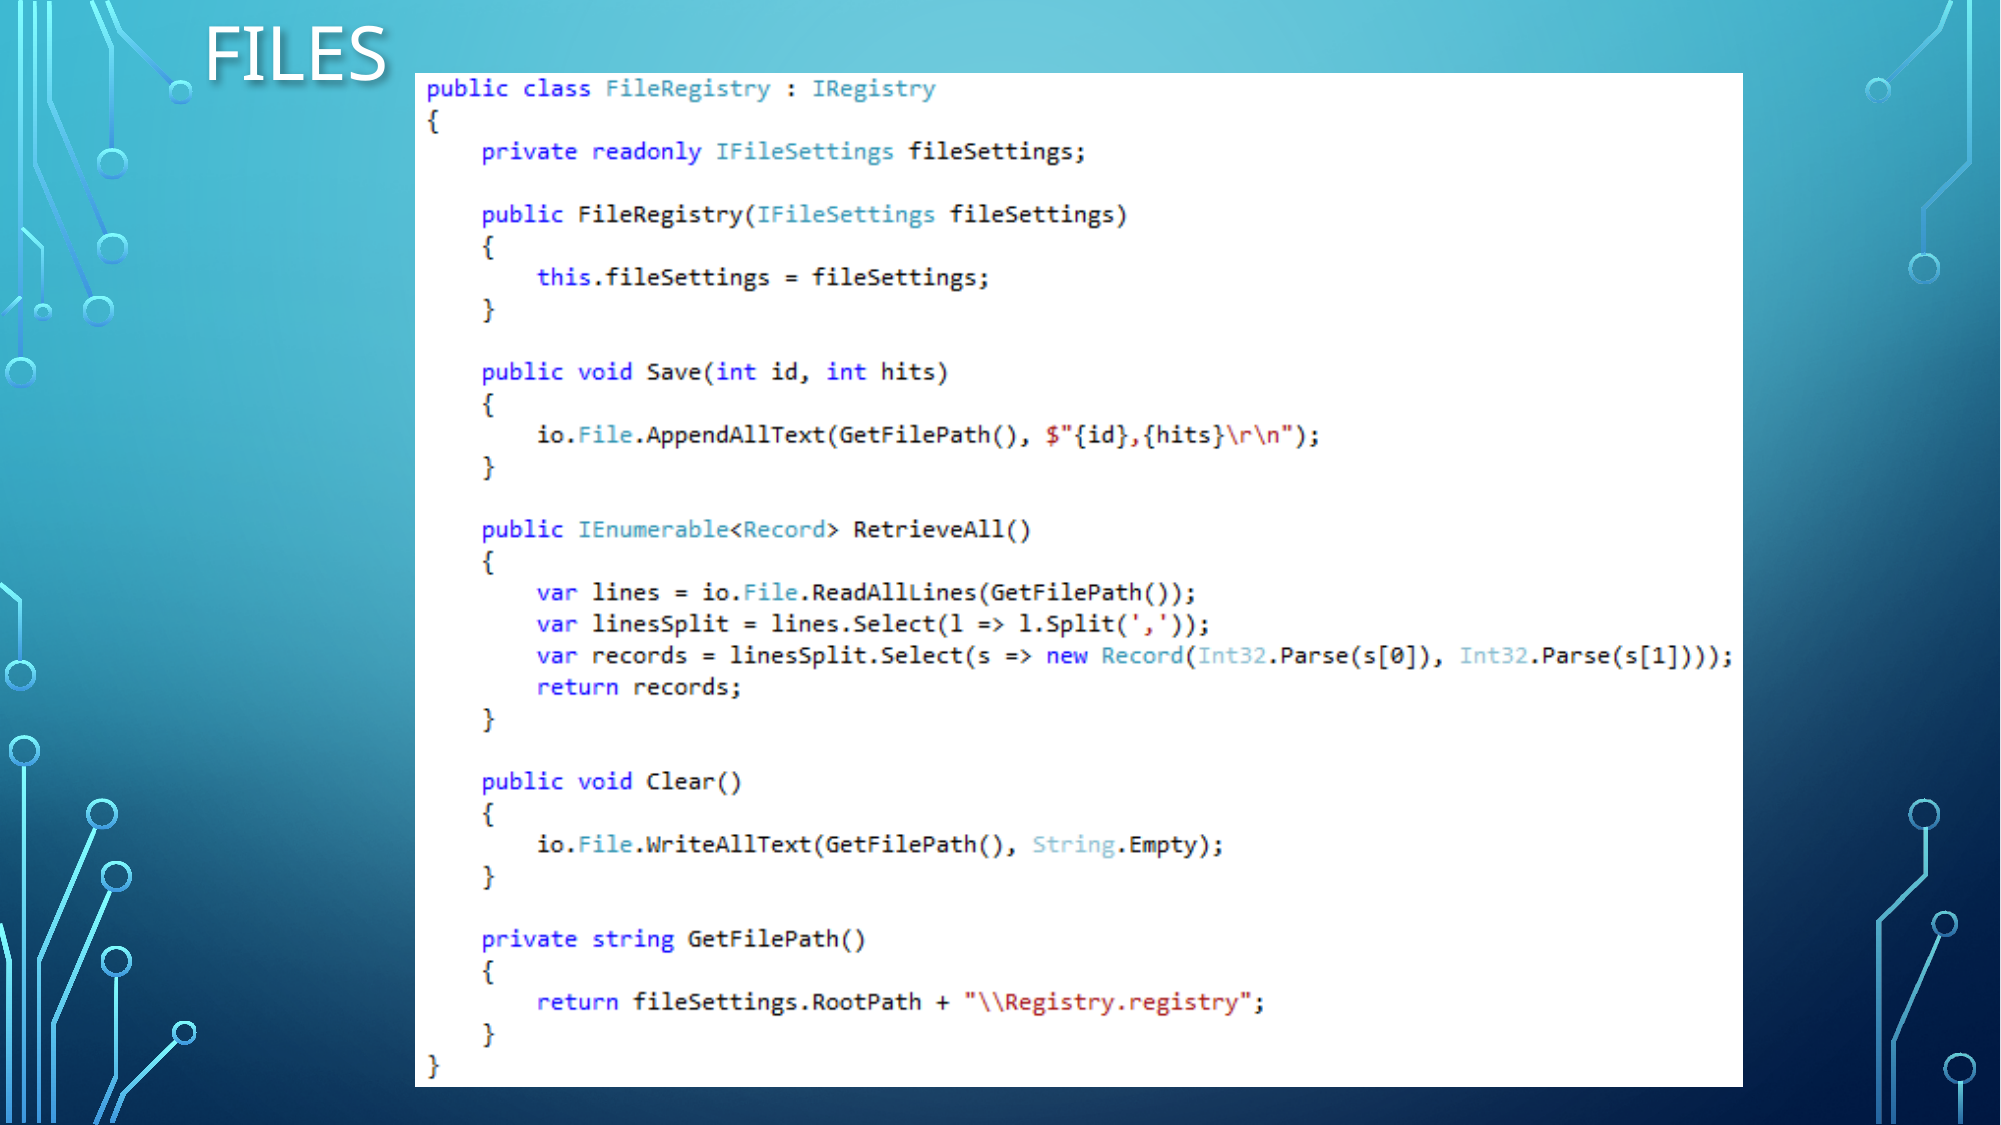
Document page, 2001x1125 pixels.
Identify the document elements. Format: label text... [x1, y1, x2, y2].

picture [414, 73, 1743, 1087]
title Files [187, 0, 1813, 112]
